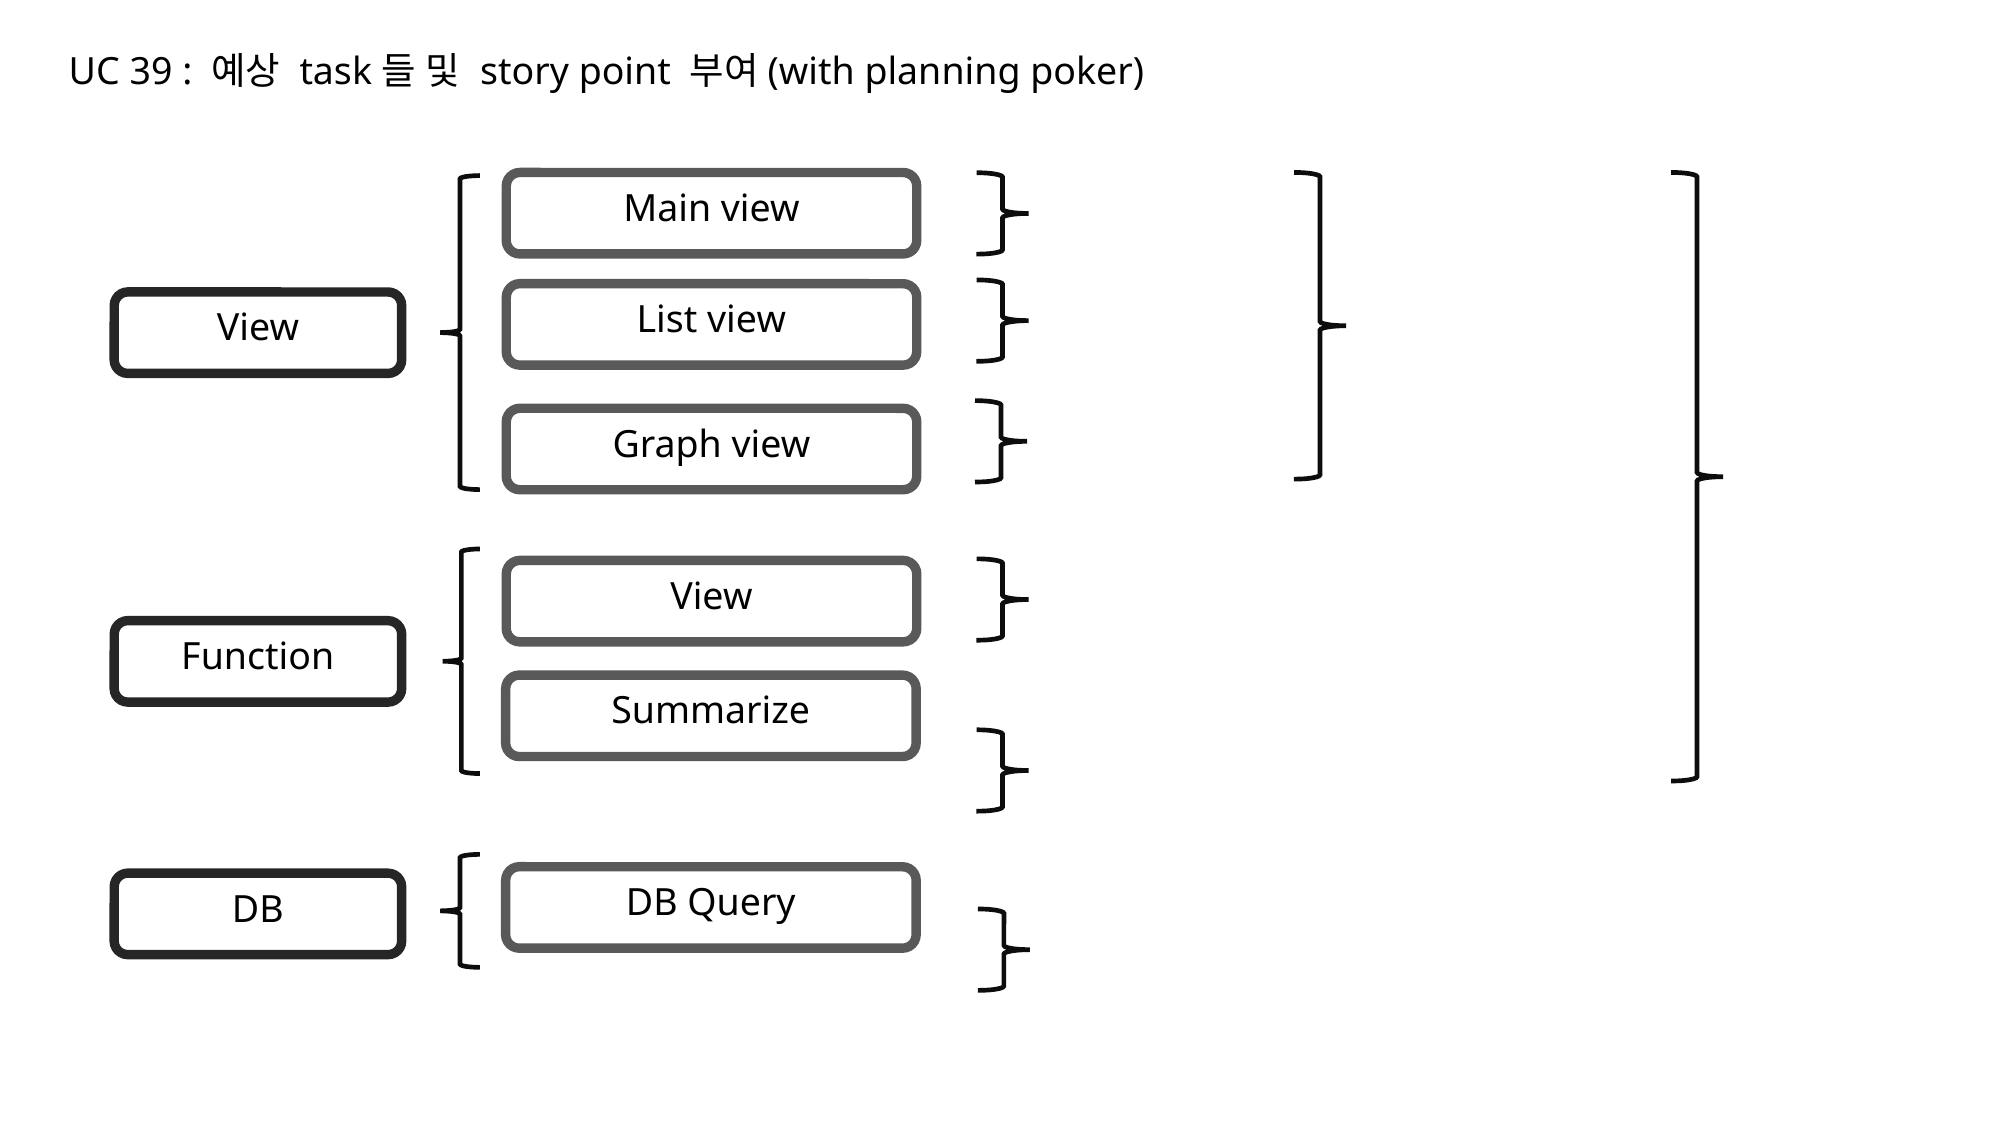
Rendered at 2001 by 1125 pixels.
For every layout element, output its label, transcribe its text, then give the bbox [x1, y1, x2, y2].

text_box [442, 548, 480, 775]
text_box View [113, 290, 403, 375]
text_box [974, 400, 1028, 483]
text_box [977, 908, 1030, 991]
text_box DB [113, 872, 403, 956]
text_box Summarize [504, 674, 918, 758]
text_box [1671, 171, 1724, 782]
text_box [976, 729, 1029, 812]
text_box [440, 853, 480, 968]
text_box [976, 172, 1029, 255]
text_box [976, 558, 1029, 641]
text_box [440, 175, 480, 491]
text_box List view [505, 282, 918, 367]
text_box Function [113, 619, 403, 704]
text_box Graph view [505, 407, 918, 491]
text_box View [505, 559, 918, 643]
text_box [1293, 171, 1346, 480]
text_box DB Query [504, 865, 918, 950]
text_box Main view [505, 171, 918, 255]
text_box [976, 279, 1029, 362]
text_box UC 39 : 예상 task들 및 story point 부여(with planning poker) [53, 39, 1346, 100]
